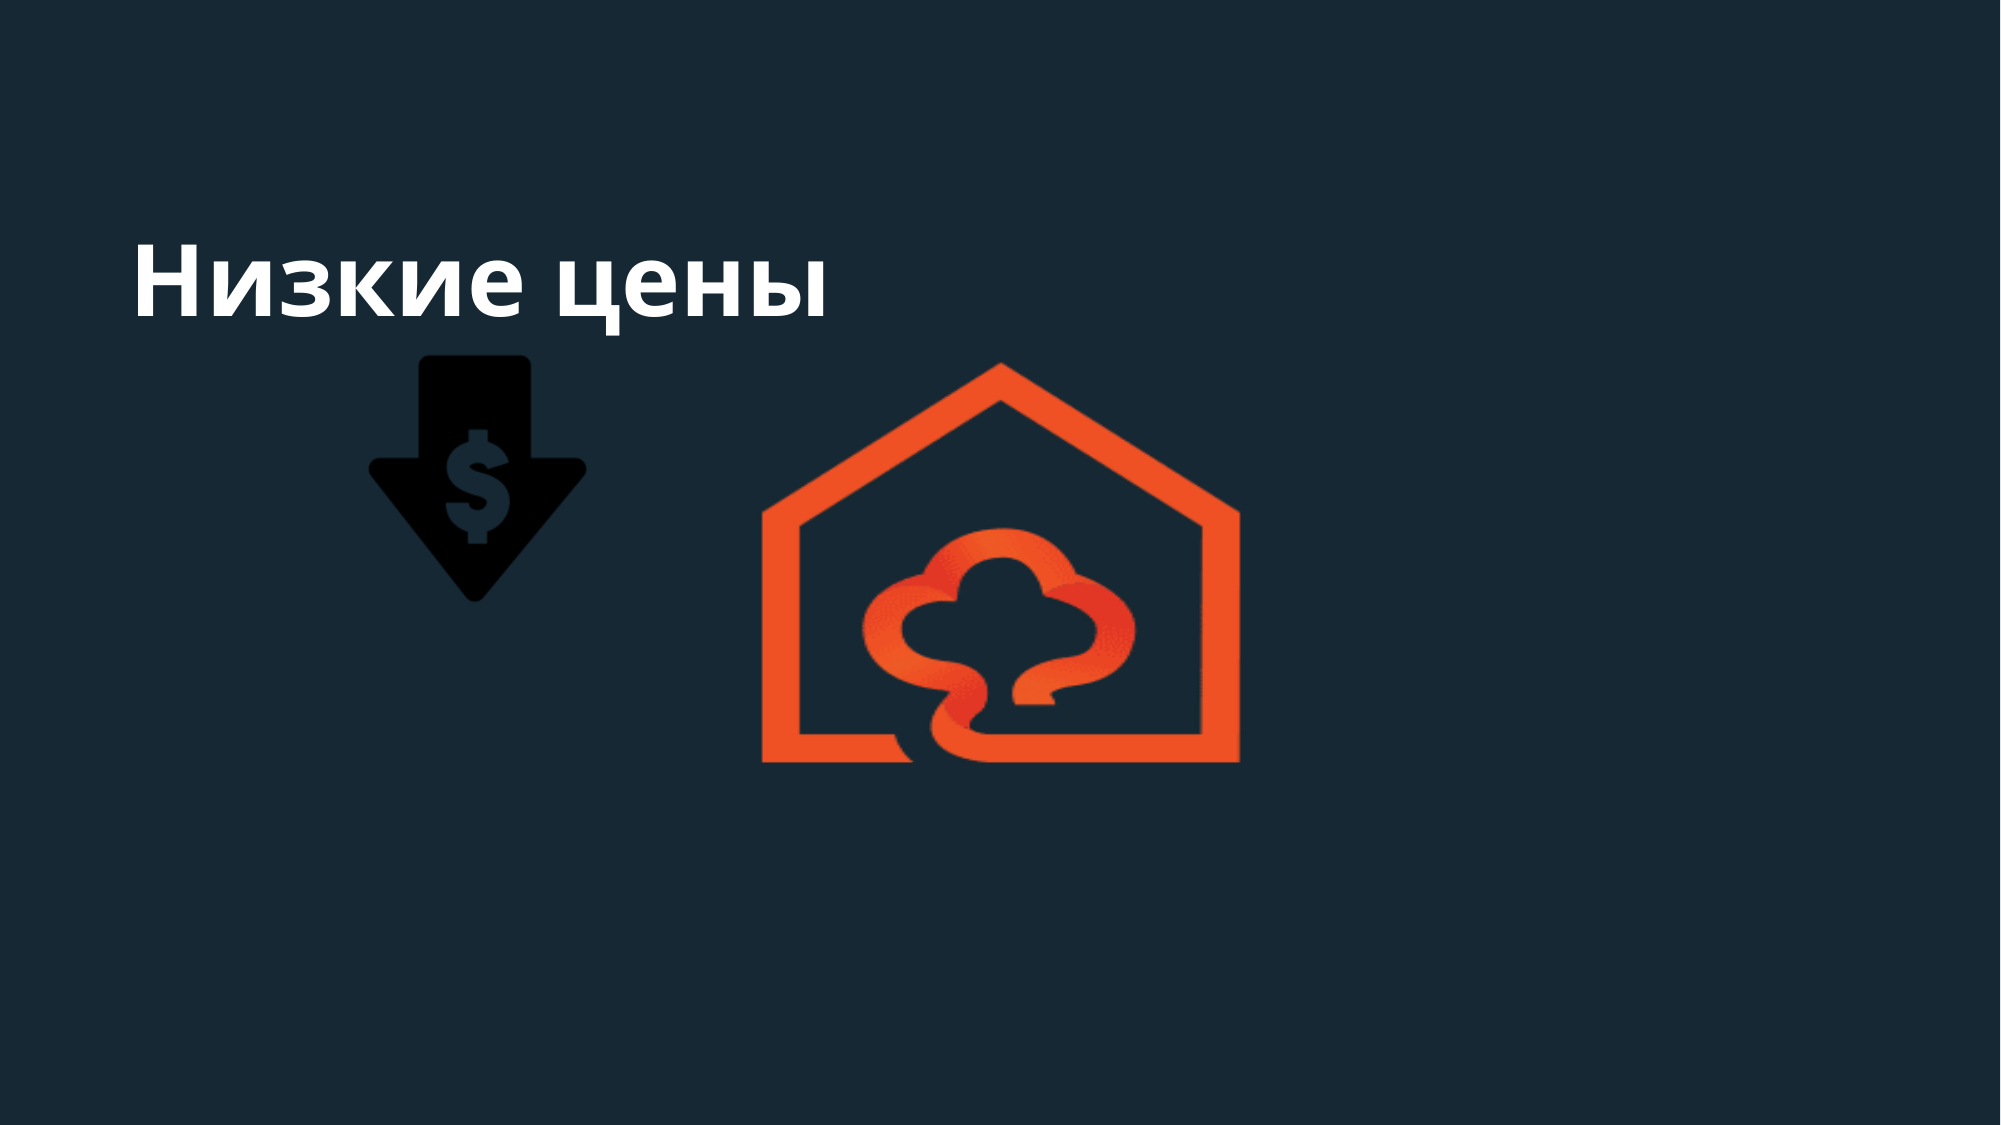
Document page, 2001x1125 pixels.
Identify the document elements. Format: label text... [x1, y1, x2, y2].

picture [0, 0, 2001, 1125]
title Низкие цены [114, 196, 986, 371]
